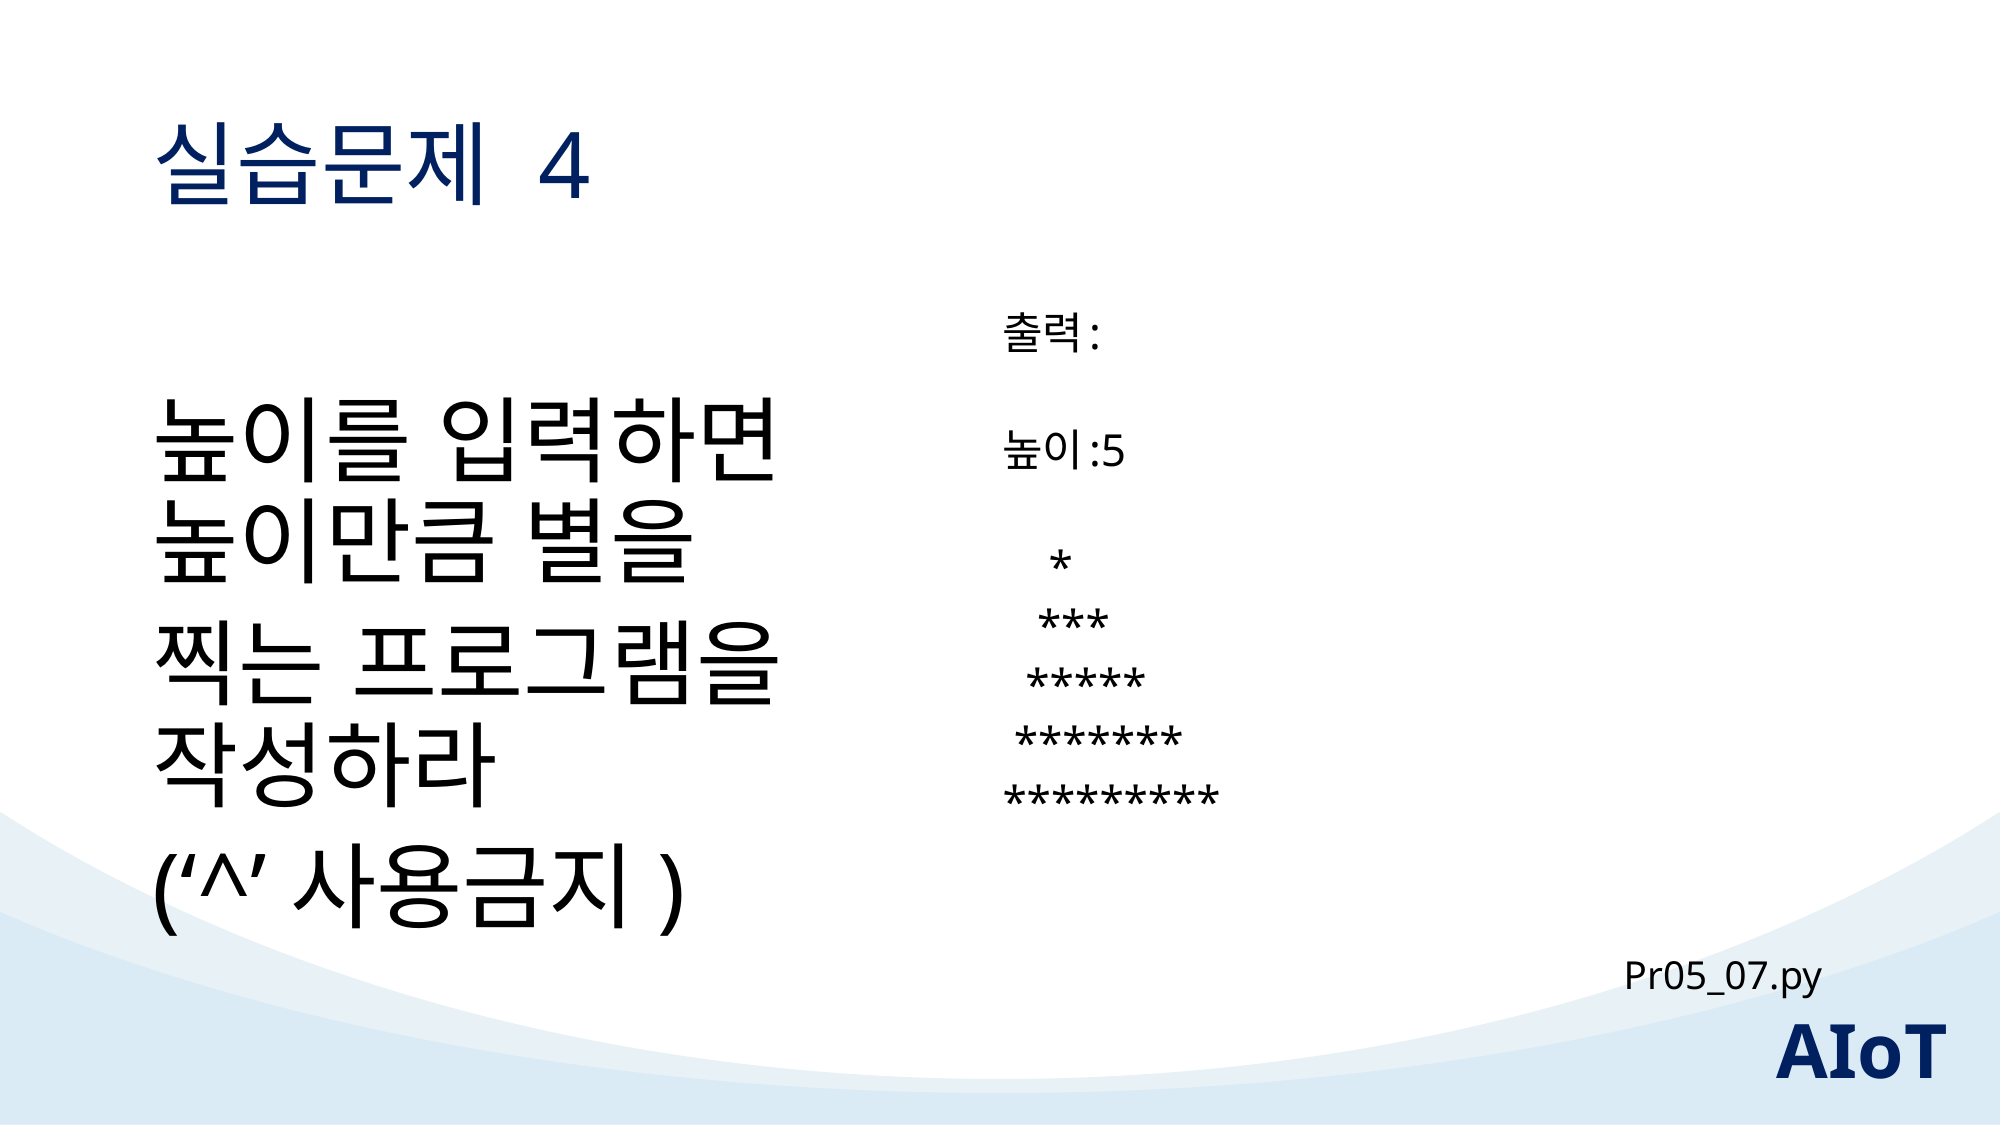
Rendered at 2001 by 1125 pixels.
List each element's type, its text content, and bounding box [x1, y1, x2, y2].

list 높이를 입력하면 높이만큼 별을 찍는 프로그램을 작성하라 (‘^’사용금지) [137, 303, 971, 1018]
list 출력: 높이:5 * *** ***** ******* ********* Pr05_07.py [987, 303, 1838, 1018]
title 실습문제 4 [137, 59, 1863, 278]
